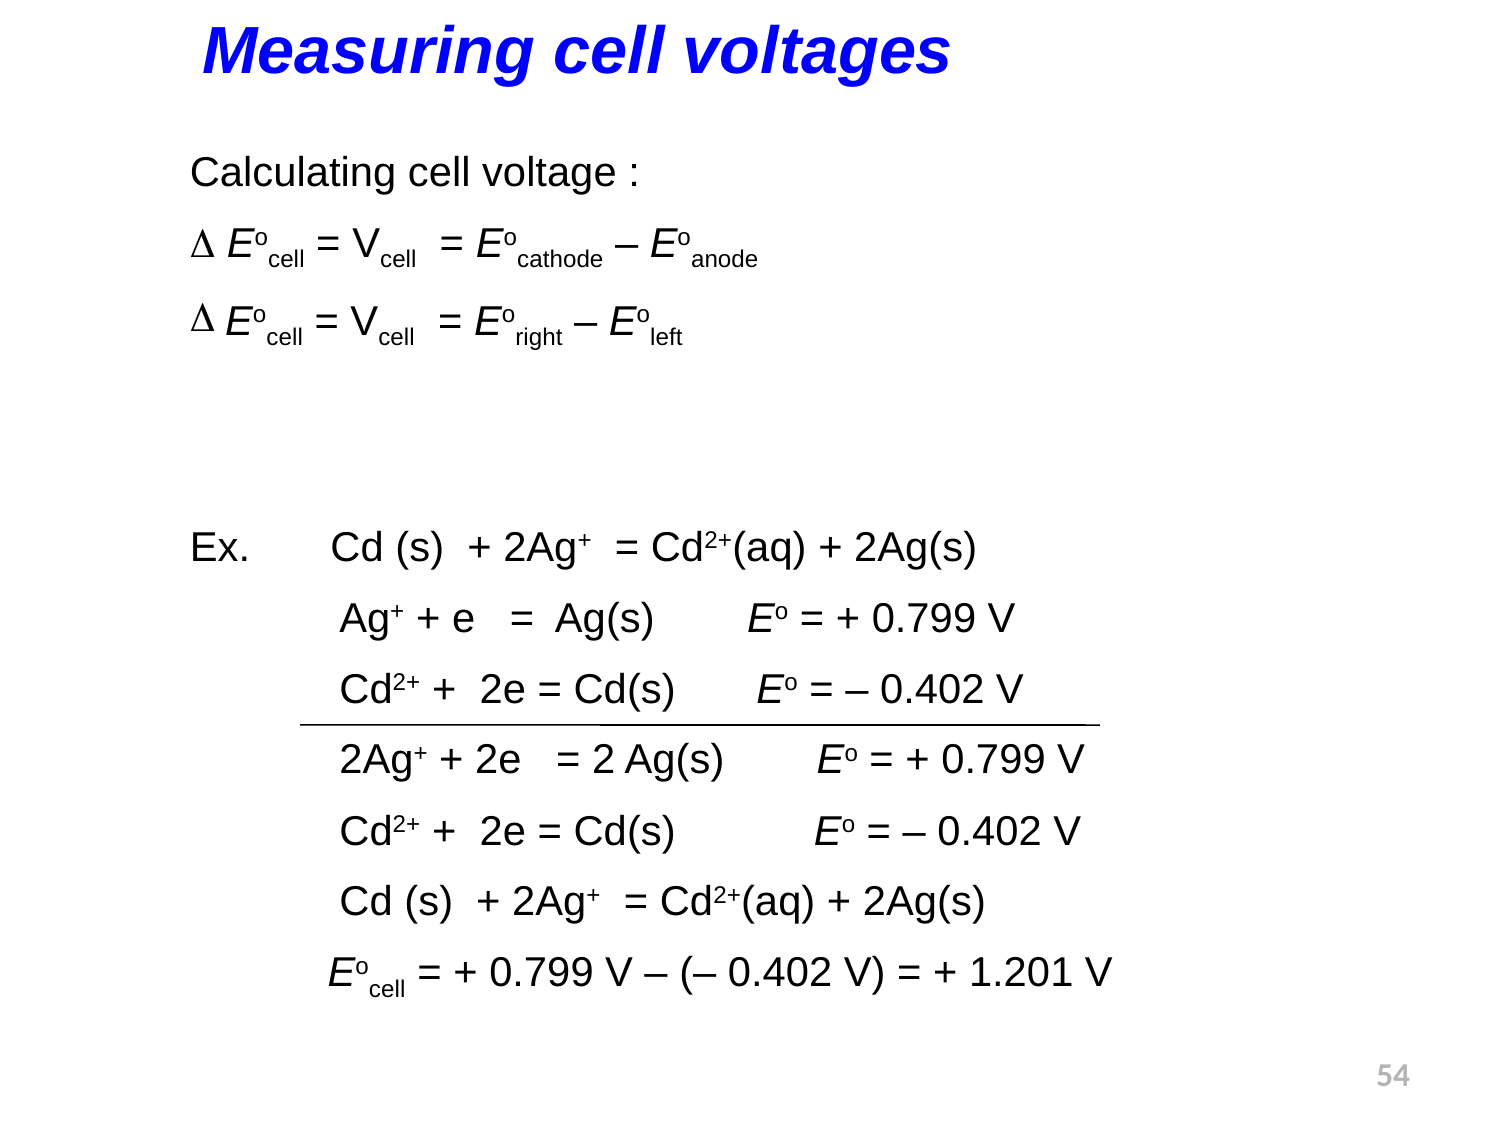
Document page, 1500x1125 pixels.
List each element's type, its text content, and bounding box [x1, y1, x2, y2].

text_box Measuring cell voltages [187, 0, 1138, 95]
slide_number 54 [1074, 1042, 1425, 1103]
text_box Calculating cell voltage :  Eocell = Vcell = Eocathode – Eoanode Eocell = Vcell = Eoright – Eoleft Ex. Cd (s) + 2Ag+ = Cd2+(aq) + 2Ag(s) Ag+ + e = Ag(s) Eo = + 0.799 V Cd2+ + 2e = Cd(s) Eo = – 0.402 V 2Ag+ + 2e = 2 Ag(s) Eo = + 0.799 V Cd2+ + 2e = Cd(s) Eo = – 0.402 V Cd (s) + 2Ag+ = Cd2+(aq) + 2Ag(s) Eocell = + 0.799 V – (– 0.402 V) = + 1.201 V [174, 137, 1275, 1010]
